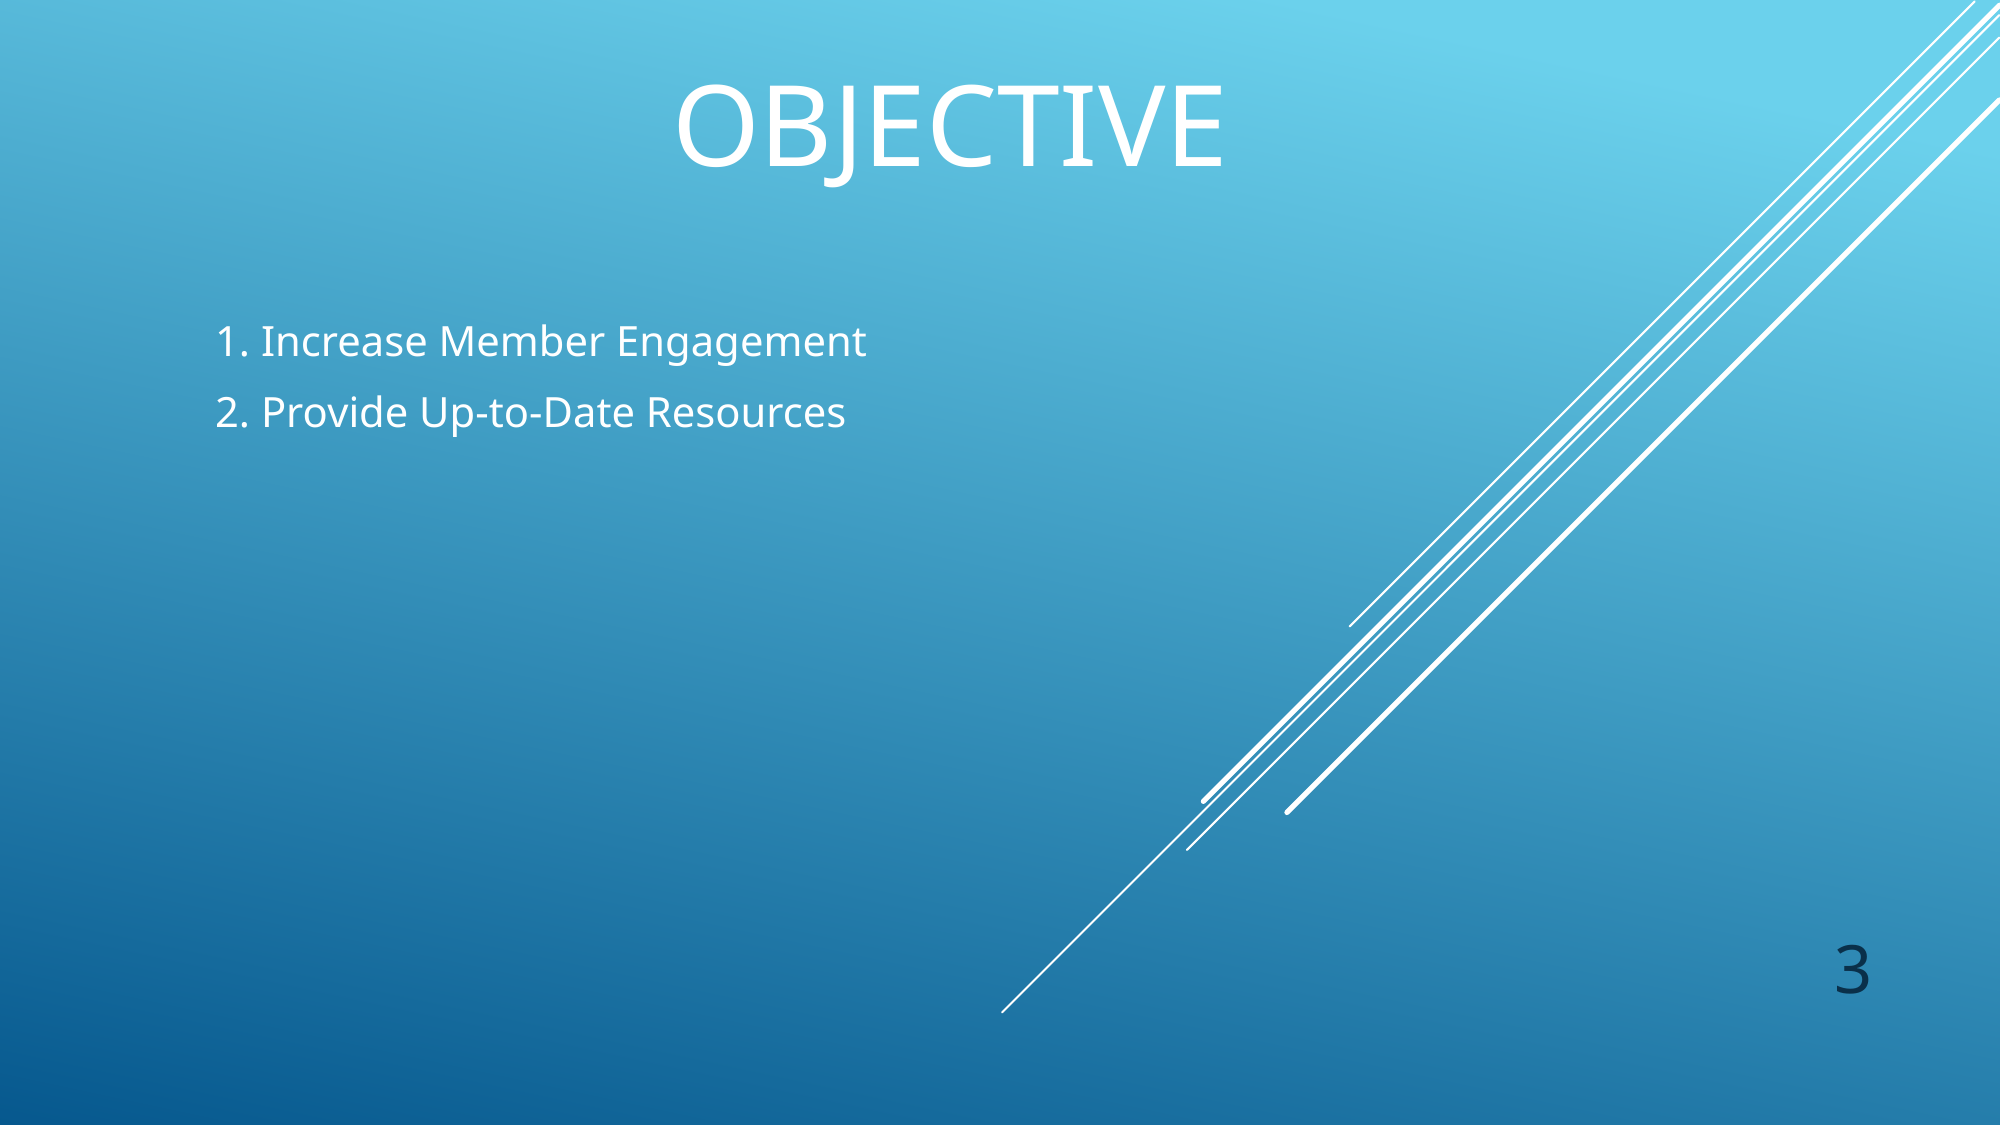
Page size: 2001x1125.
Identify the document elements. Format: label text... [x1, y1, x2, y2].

title OBJECTIVE [200, 30, 1700, 197]
subtitle 1. Increase Member Engagement 2. Provide Up-to-Date Resources [200, 236, 1700, 587]
slide_number 3 [1700, 915, 1888, 1025]
